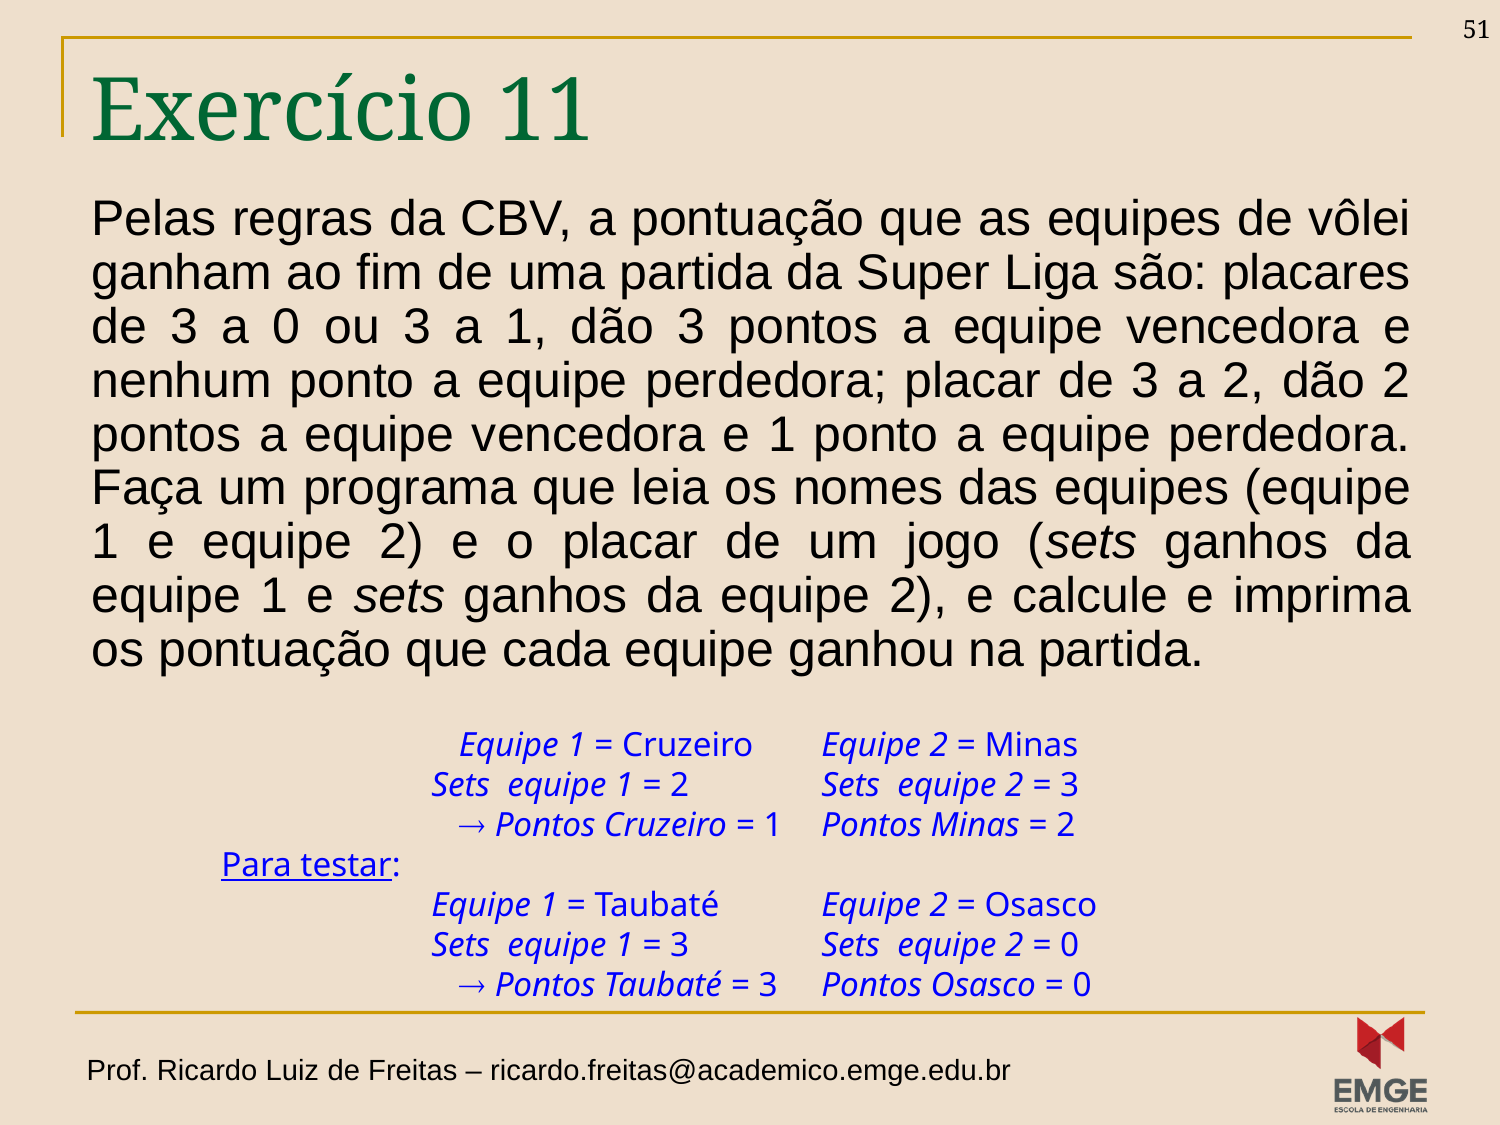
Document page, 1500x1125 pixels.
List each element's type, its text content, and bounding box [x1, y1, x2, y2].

title Exercício 11 [75, 45, 1425, 233]
list Pelas regras da CBV, a pontuação que as equipes de vôlei ganham ao fim de uma partida da Super Liga são: placares de 3 a 0 ou 3 a 1, dão 3 pontos a equipe vencedora e nenhum ponto a equipe perdedora; placar de 3 a 2, dão 2 pontos a equipe vencedora e 1 ponto a equipe perdedora. Faça um programa que leia os nomes das equipes (equipe 1 e equipe 2) e o placar de um jogo (sets ganhos da equipe 1 e sets ganhos da equipe 2), e calcule e imprima os pontuação que cada equipe ganhou na partida. [76, 184, 1427, 928]
slide_number 51 [1392, 0, 1500, 55]
picture [1328, 1012, 1433, 1116]
text_box Equipe 1 = Cruzeiro Equipe 2 = Minas Sets equipe 1 = 2 Sets equipe 2 = 3  Pontos Cruzeiro = 1 Pontos Minas = 2 Para testar: Equipe 1 = Taubaté Equipe 2 = Osasco Sets equipe 1 = 3 Sets equipe 2 = 0  Pontos Taubaté = 3 Pontos Osasco = 0 [206, 715, 1294, 1011]
